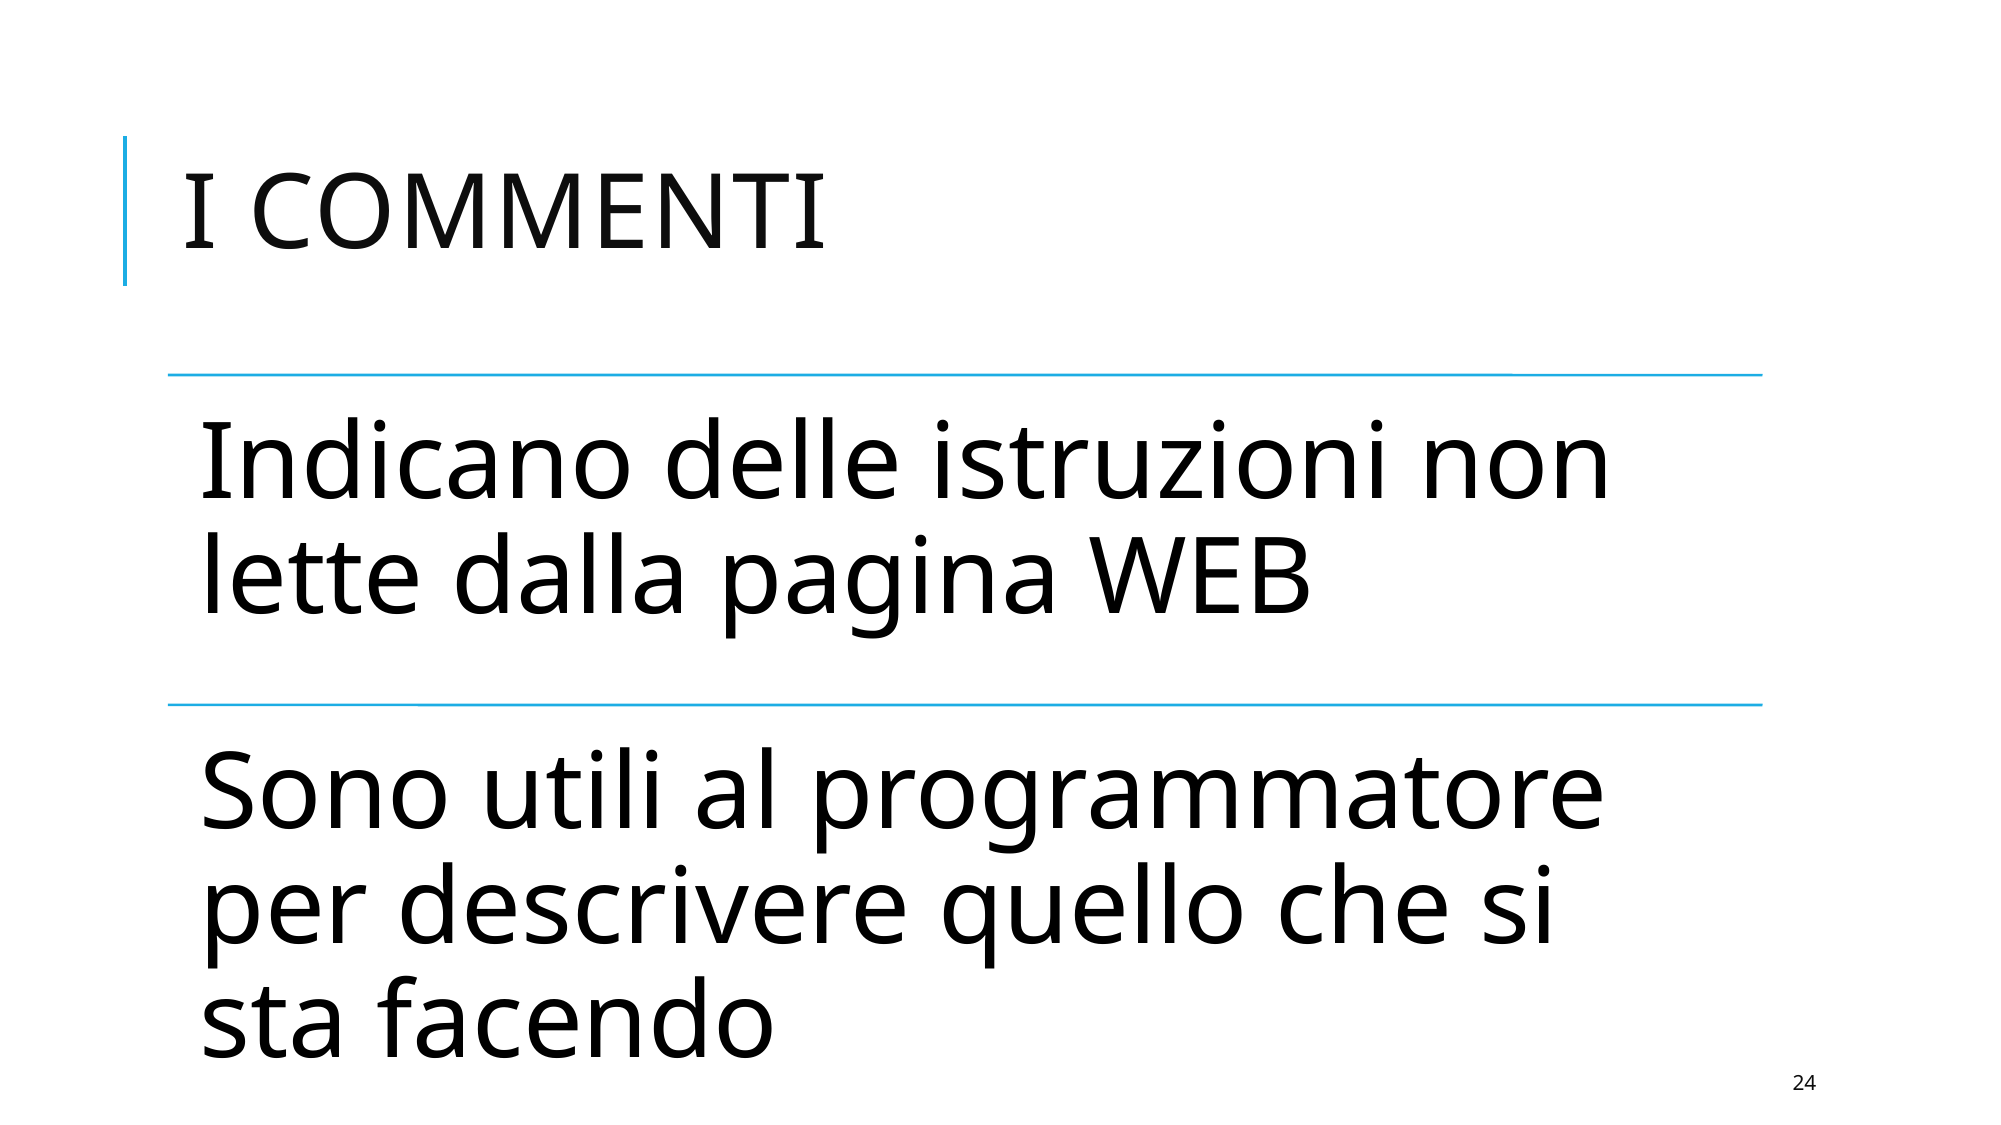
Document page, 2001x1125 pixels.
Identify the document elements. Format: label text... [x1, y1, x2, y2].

title I commenti [168, 96, 1763, 342]
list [167, 374, 1763, 1036]
slide_number 24 [1777, 1061, 1938, 1107]
